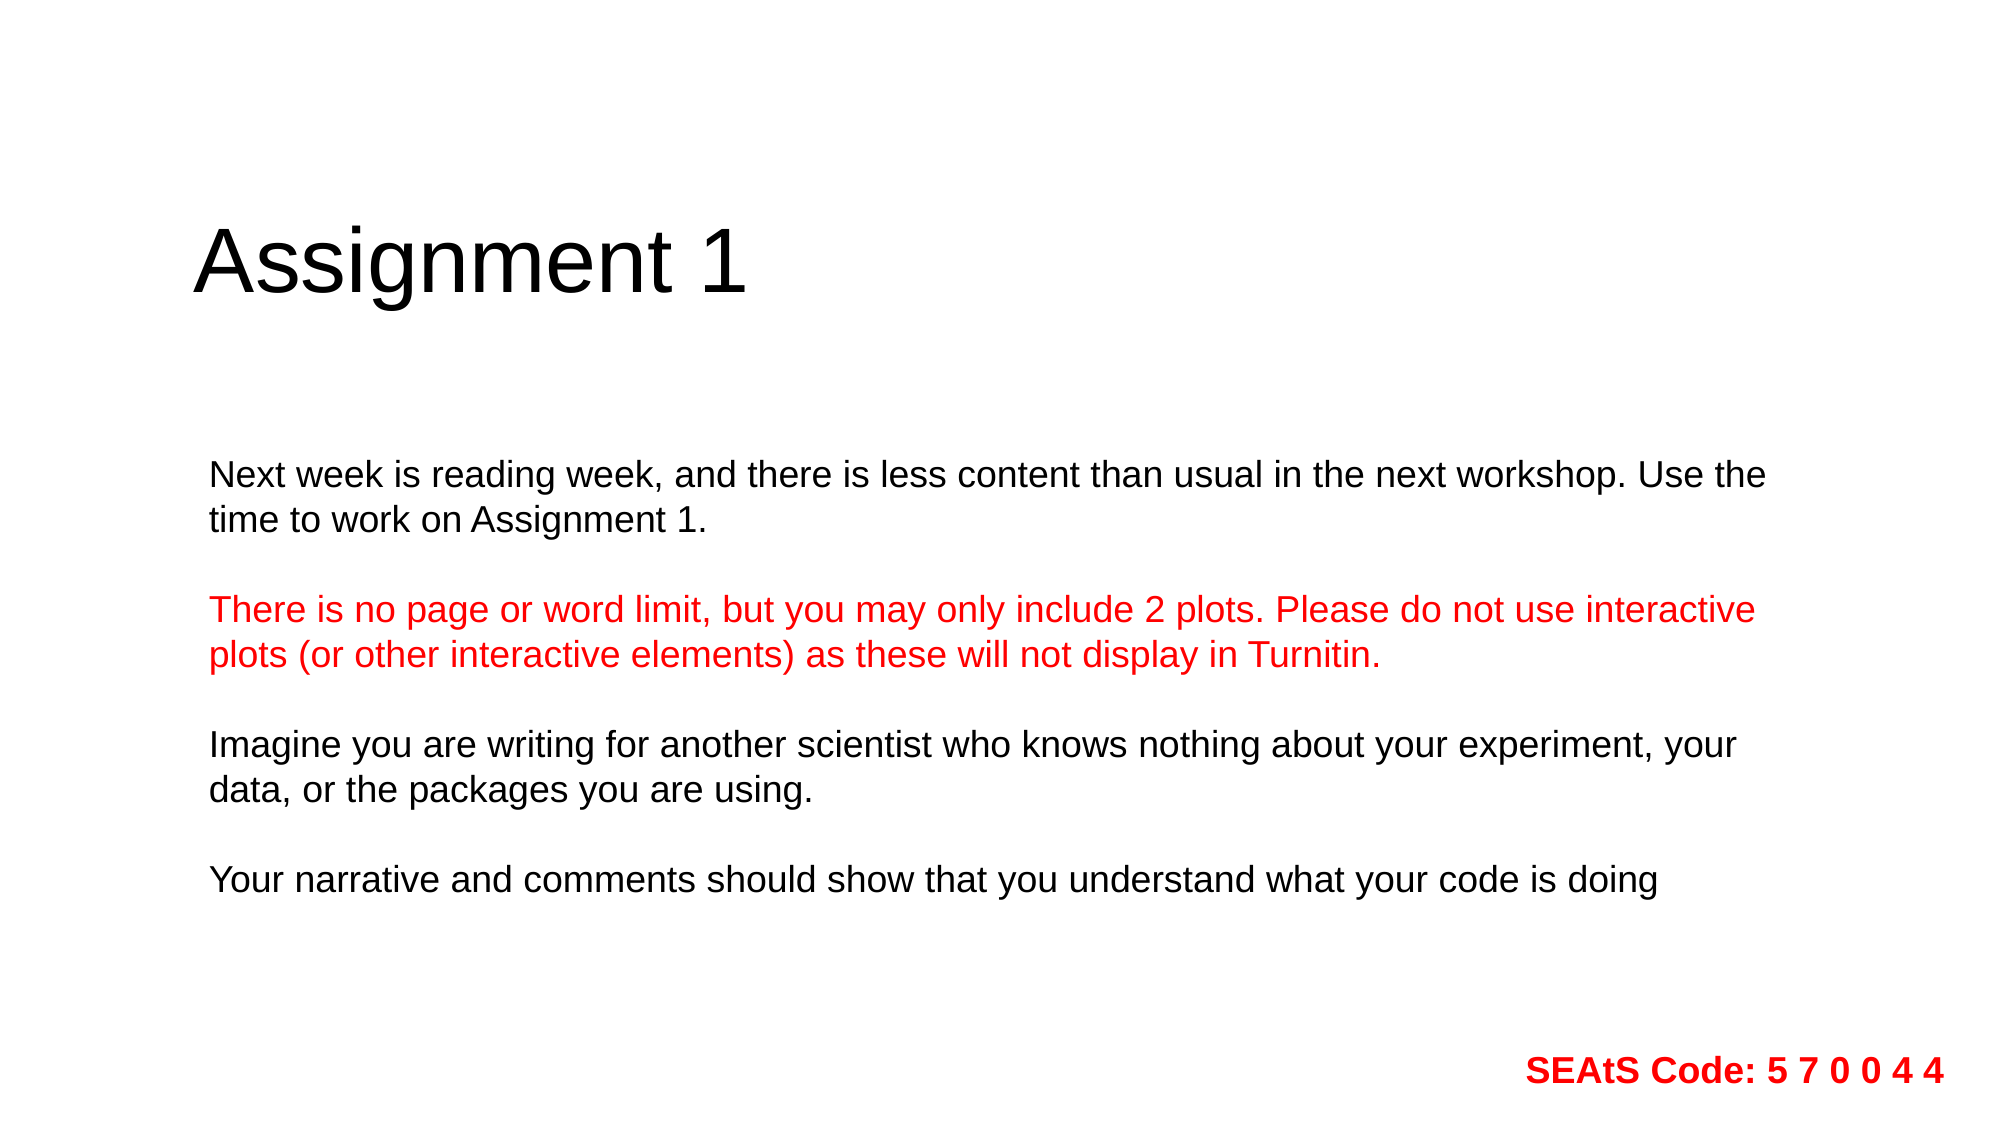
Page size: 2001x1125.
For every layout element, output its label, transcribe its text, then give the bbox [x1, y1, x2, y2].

text_box Next week is reading week, and there is less content than usual in the next workshop. Use the time to work on Assignment 1. There is no page or word limit, but you may only include 2 plots. Please do not use interactive plots (or other interactive elements) as these will not display in Turnitin. Imagine you are writing for another scientist who knows nothing about your experiment, your data, or the packages you are using. Your narrative and comments should show that you understand what your code is doing [194, 442, 1834, 997]
text_box SEAtS Code: 5 7 0 0 4 4 [833, 1043, 1959, 1104]
title Assignment 1 [194, 213, 1694, 314]
